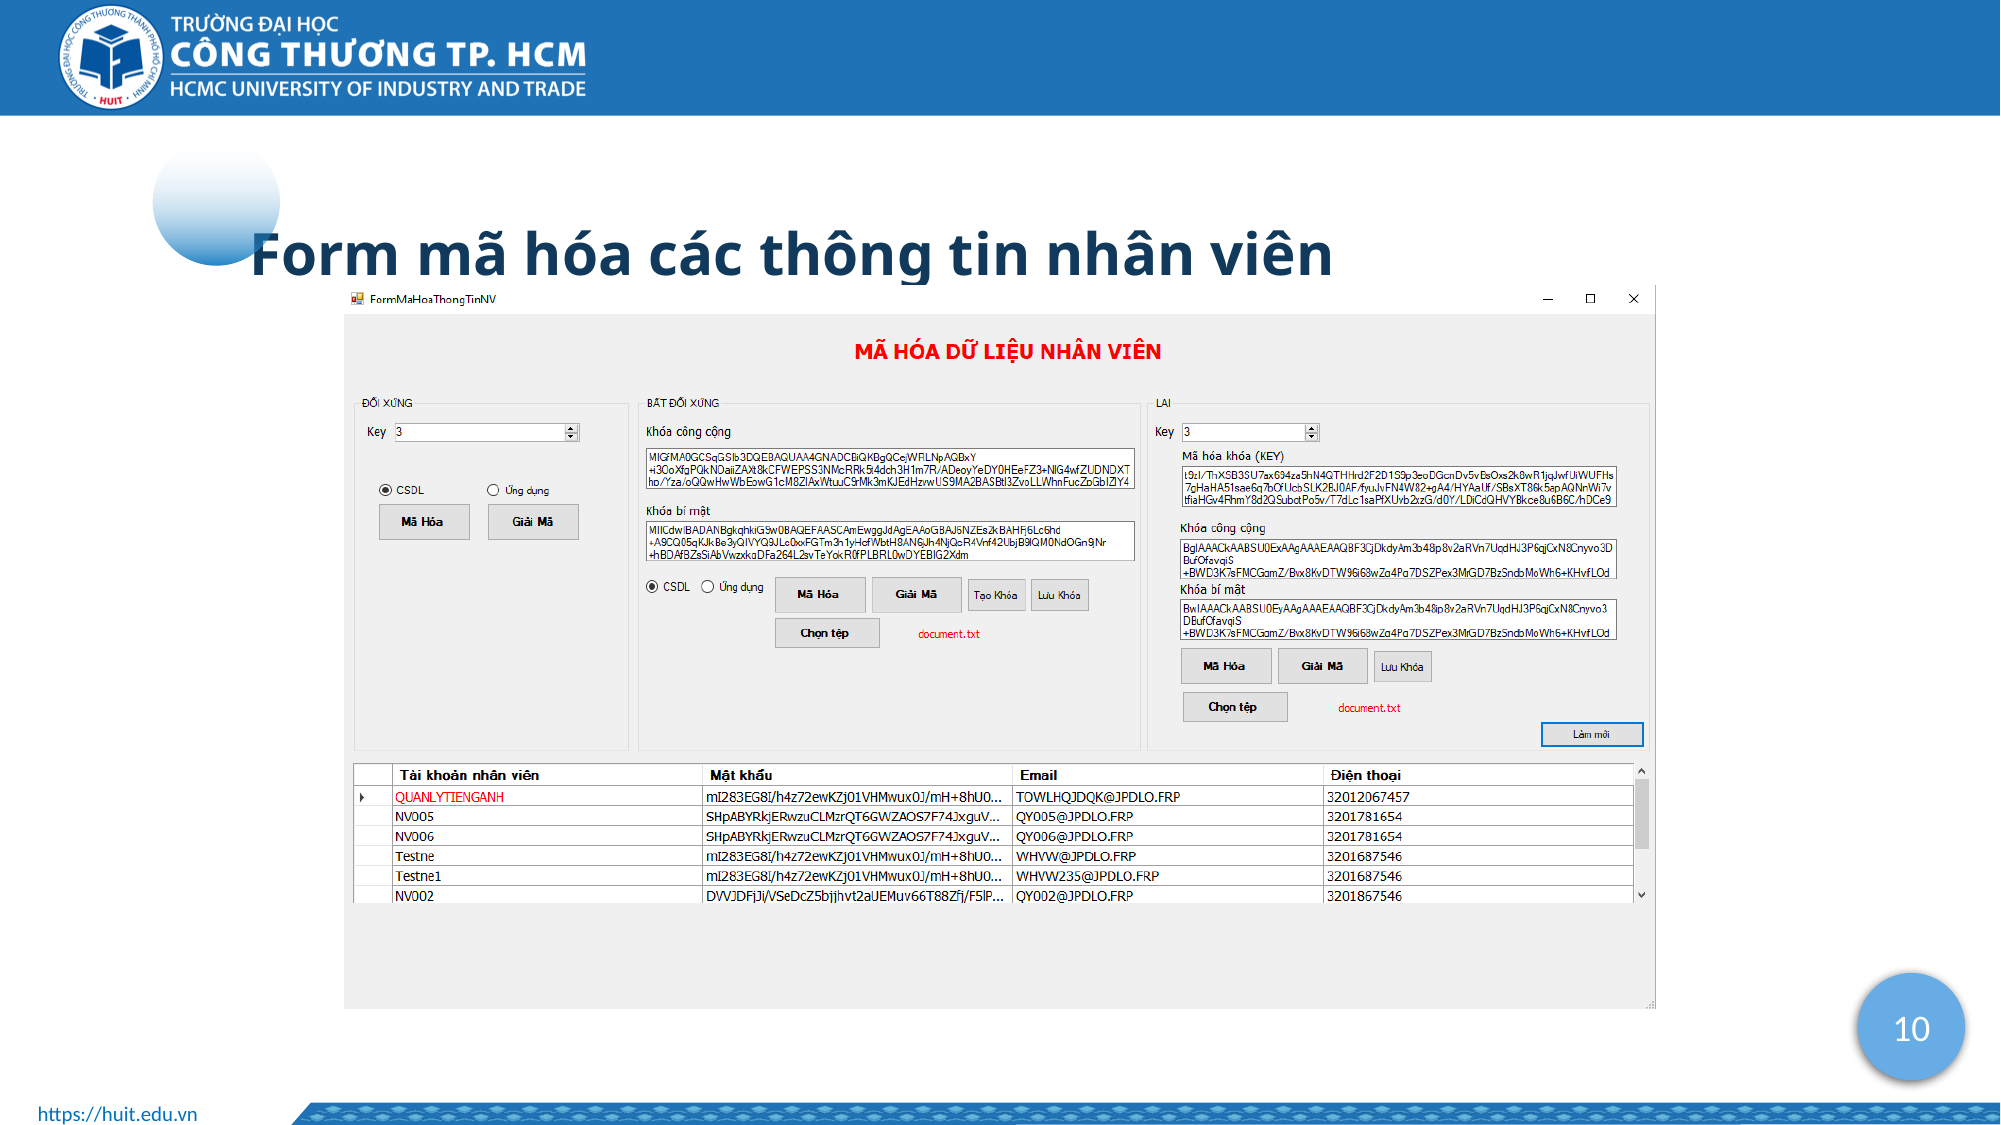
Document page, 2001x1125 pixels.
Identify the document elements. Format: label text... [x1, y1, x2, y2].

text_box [152, 138, 280, 266]
picture [300, 1105, 2000, 1123]
text_box 10 [1857, 972, 1966, 1081]
picture [344, 285, 1656, 1009]
picture [52, 0, 592, 113]
text_box Form mã hóa các thông tin nhân viên [122, 41, 1462, 295]
